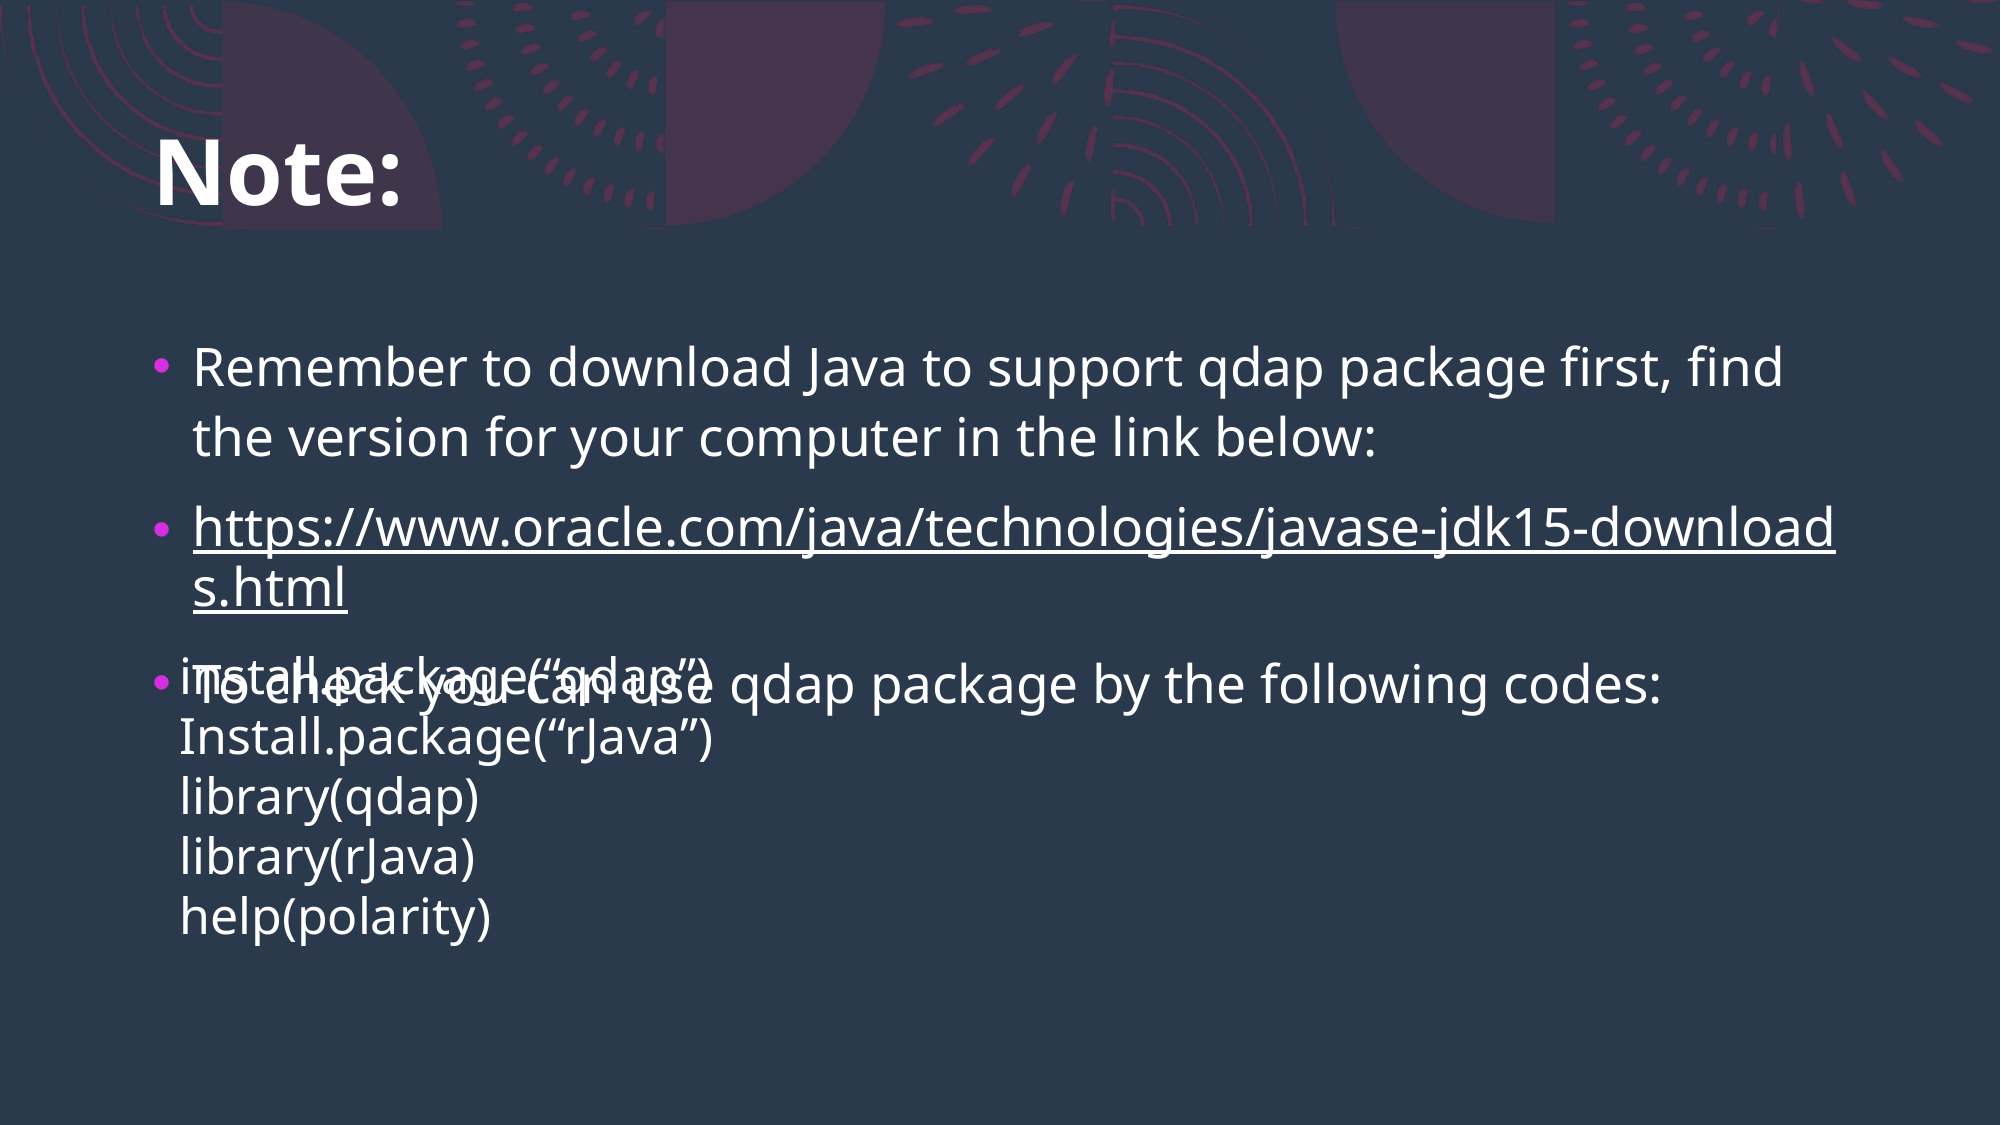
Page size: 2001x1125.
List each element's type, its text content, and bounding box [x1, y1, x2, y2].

text_box install.package(“qdap”) Install.package(“rJava”) library(qdap) library(rJava) help(polarity) [164, 636, 882, 997]
title Note: [137, 60, 1863, 278]
list Remember to download Java to support qdap package first, find the version for your computer in the link below: https://www.oracle.com/java/technologies/javase-jdk15-downloads.html To check you can use qdap package by the following codes: [137, 319, 1863, 664]
